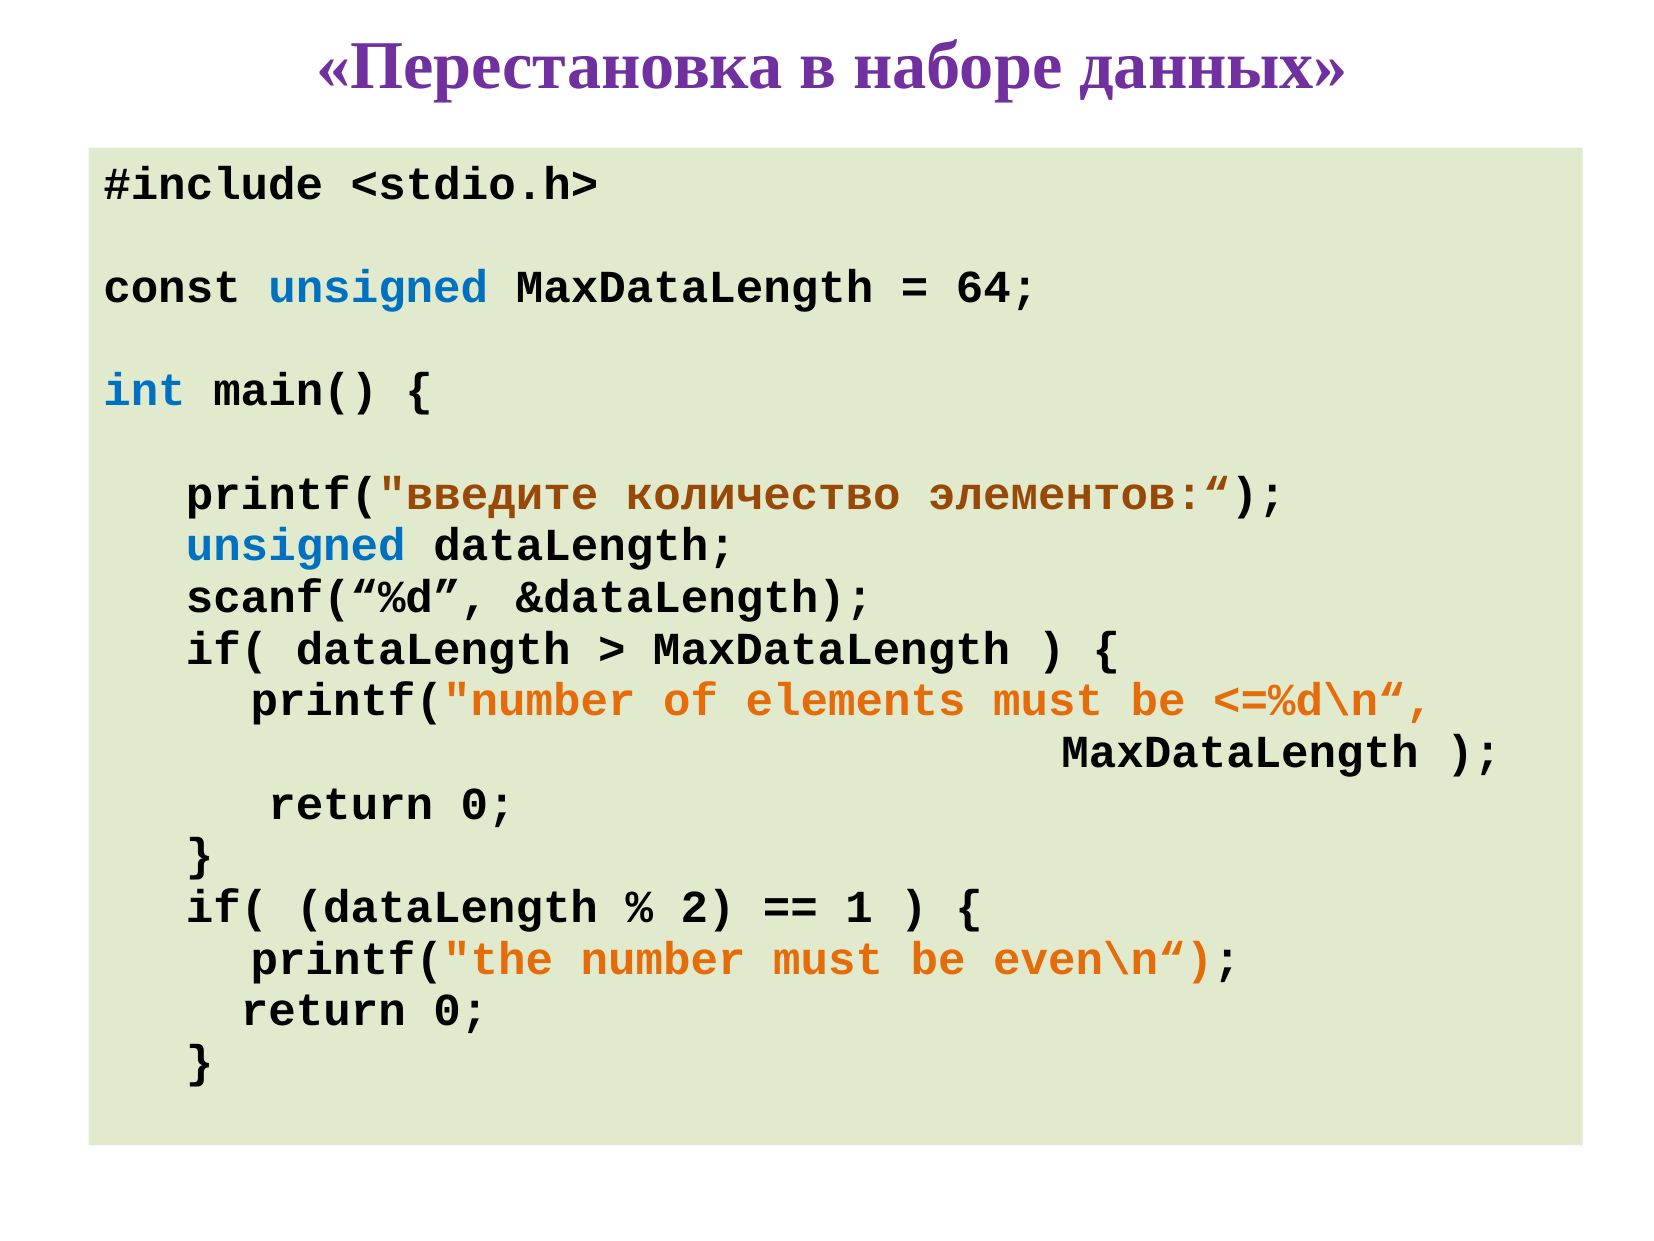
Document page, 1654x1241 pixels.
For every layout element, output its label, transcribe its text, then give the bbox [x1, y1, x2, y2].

text_box #include <stdio.h> const unsigned MaxDataLength = 64; int main() { printf("введите количество элементов:“); unsigned dataLength; scanf(“%d”, &dataLength); if( dataLength > MaxDataLength ) { printf("number of elements must be <=%d\n“, MaxDataLength ); return 0; } if( (dataLength % 2) == 1 ) { printf("the number must be even\n“); return 0; } [88, 147, 1583, 1146]
title «Перестановка в наборе данных» [88, 13, 1577, 111]
